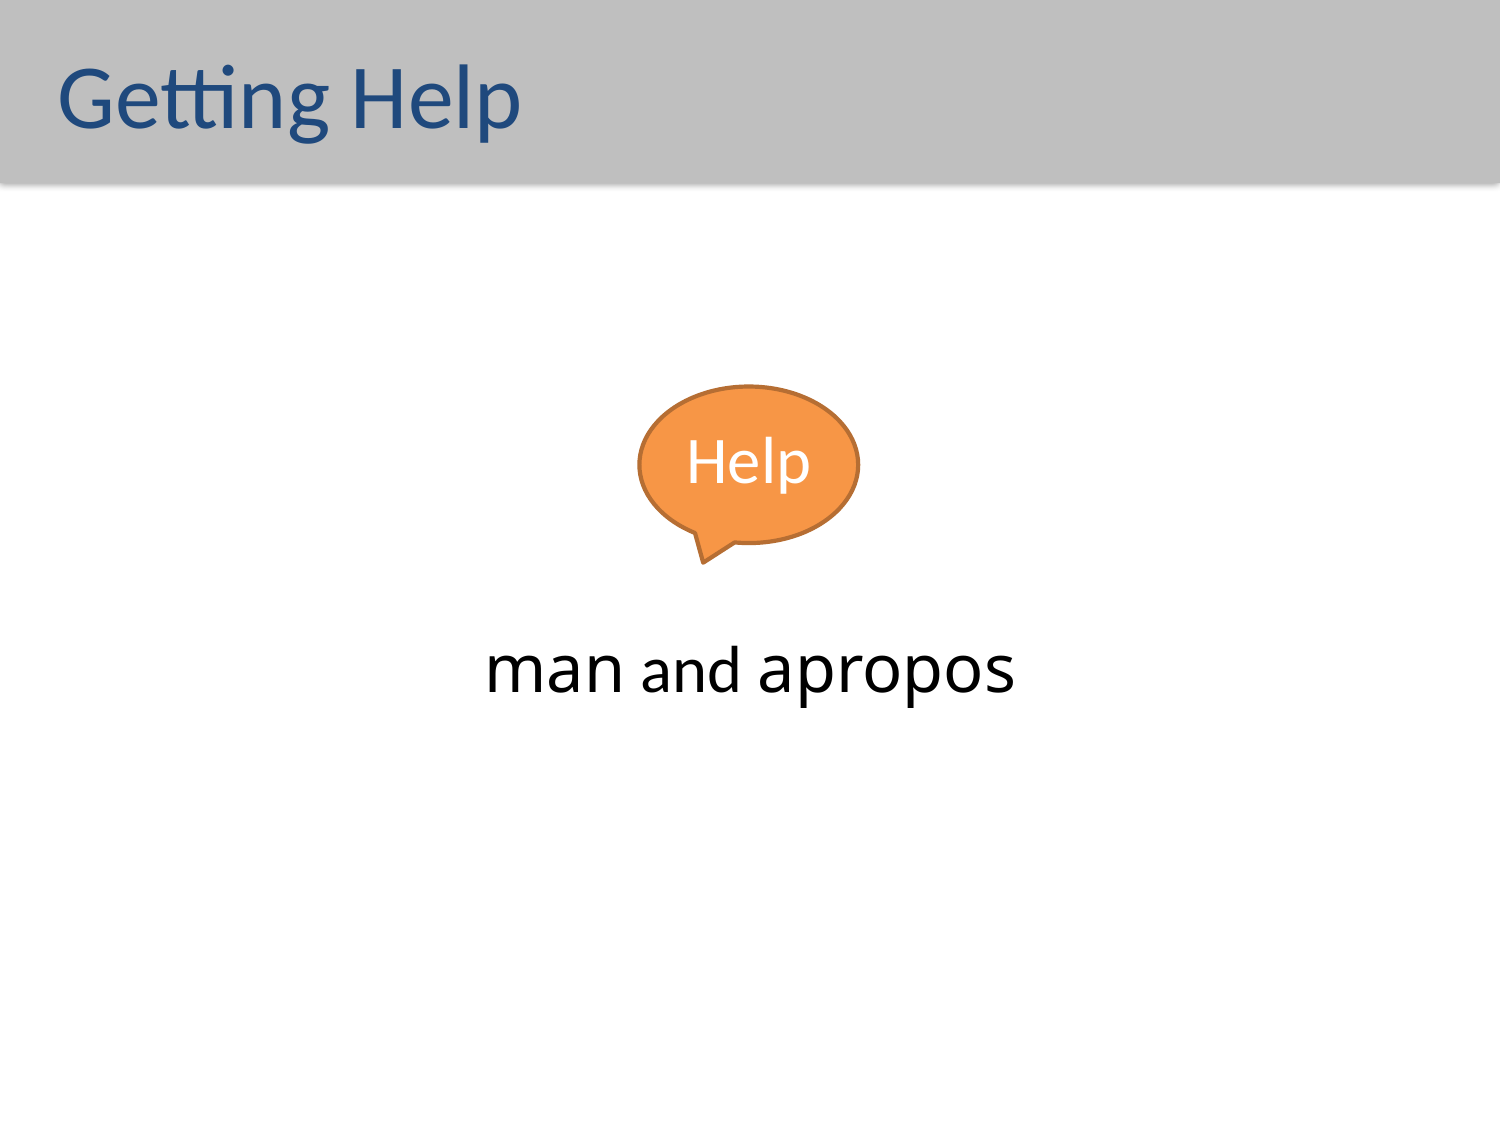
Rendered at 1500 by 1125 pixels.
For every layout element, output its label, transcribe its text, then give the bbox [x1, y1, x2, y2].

text_box Help [637, 384, 861, 565]
list man and apropos [42, 618, 1459, 797]
title Getting Help [42, 0, 1459, 184]
